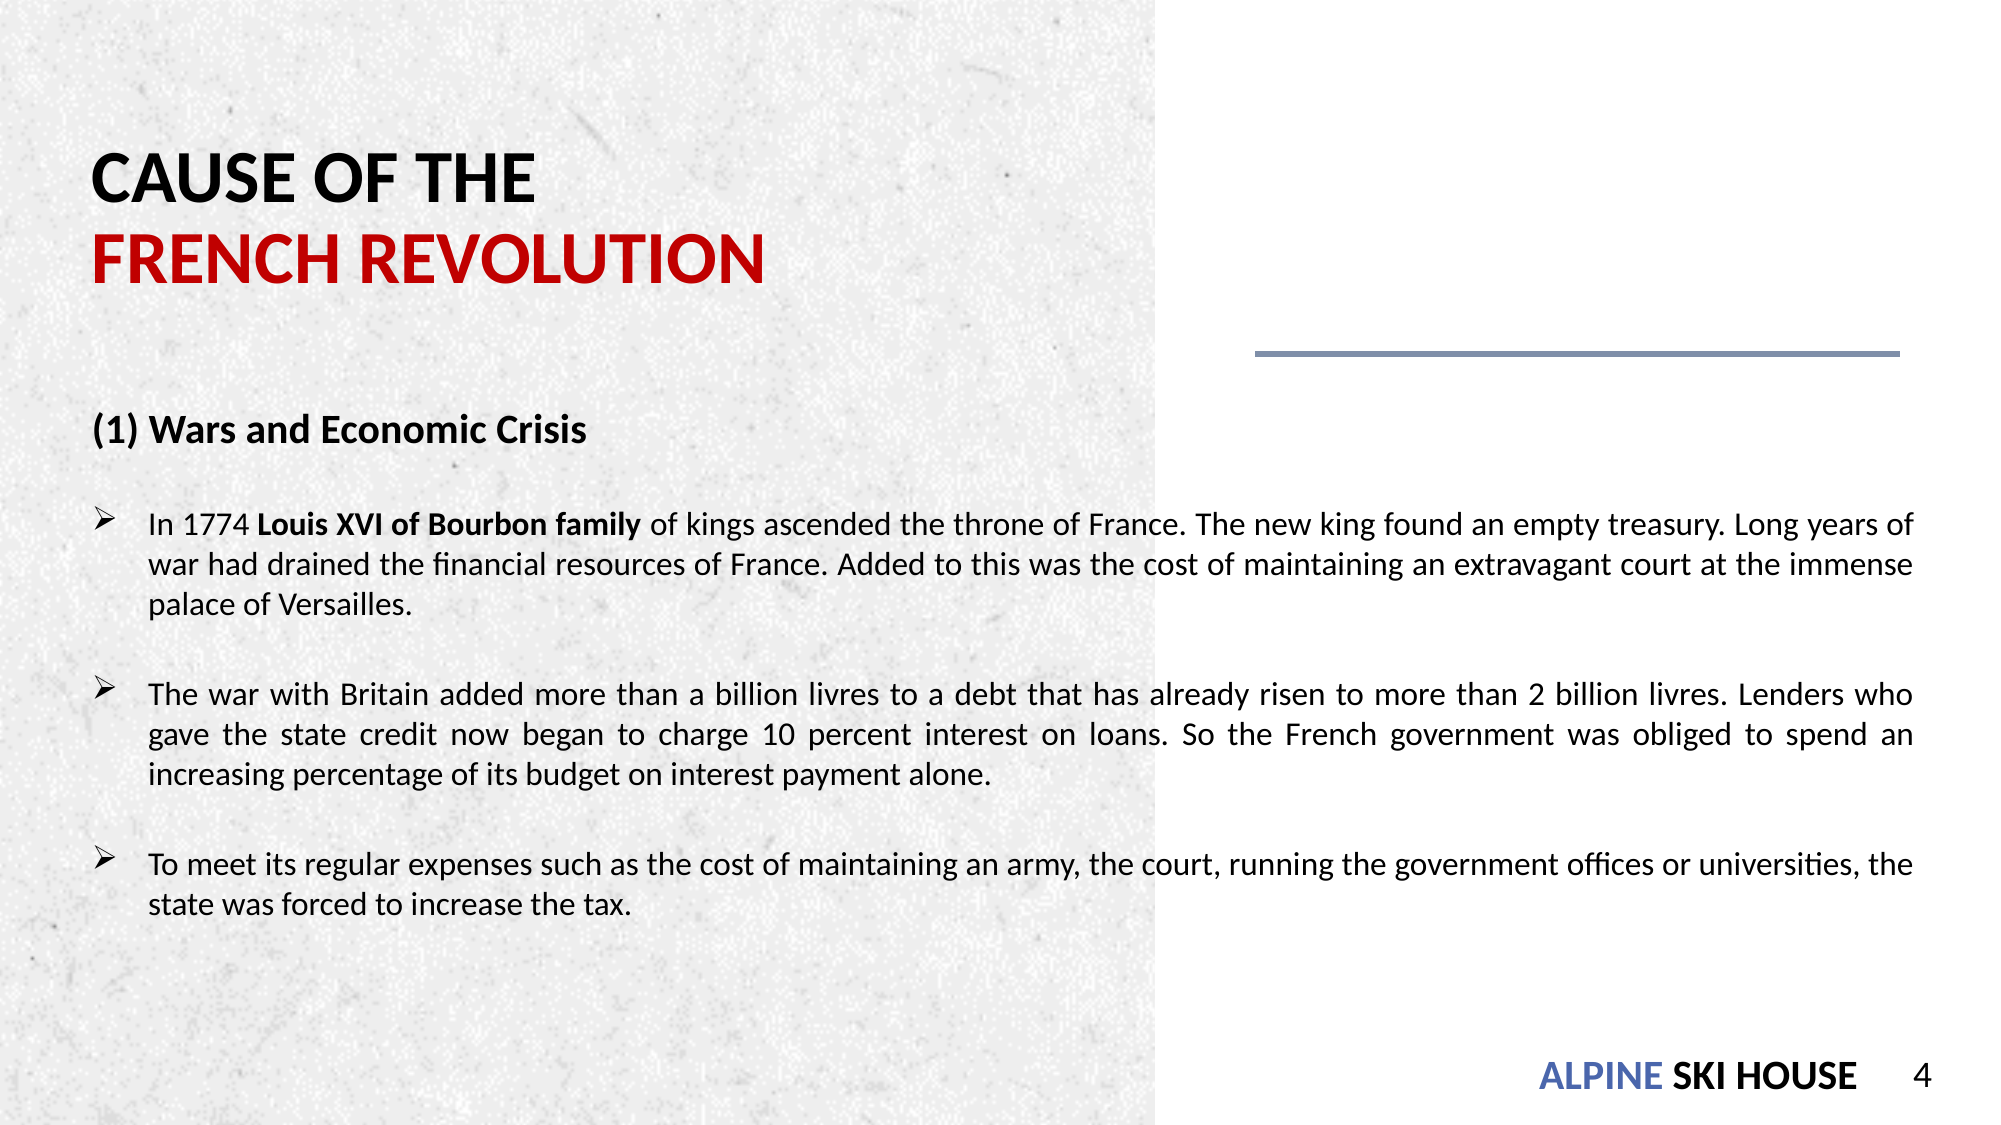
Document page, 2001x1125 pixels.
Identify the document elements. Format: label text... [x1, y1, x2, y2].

list (1) Wars and Economic Crisis In 1774 Louis XVI of Bourbon family of kings ascended the throne of France. The new king found an empty treasury. Long years of war had drained the financial resources of France. Added to this was the cost of maintaining an extravagant court at the immense palace of Versailles. The war with Britain added more than a billion livres to a debt that has already risen to more than 2 billion livres. Lenders who gave the state credit now began to charge 10 percent interest on loans. So the French government was obliged to spend an increasing percentage of its budget on interest payment alone. To meet its regular expenses such as the cost of maintaining an army, the court, running the government offices or universities, the state was forced to increase the tax. [91, 394, 1917, 996]
slide_number 4 [1496, 1042, 1947, 1103]
title Cause of the French Revolution [91, 44, 799, 307]
picture [0, 0, 1155, 1125]
